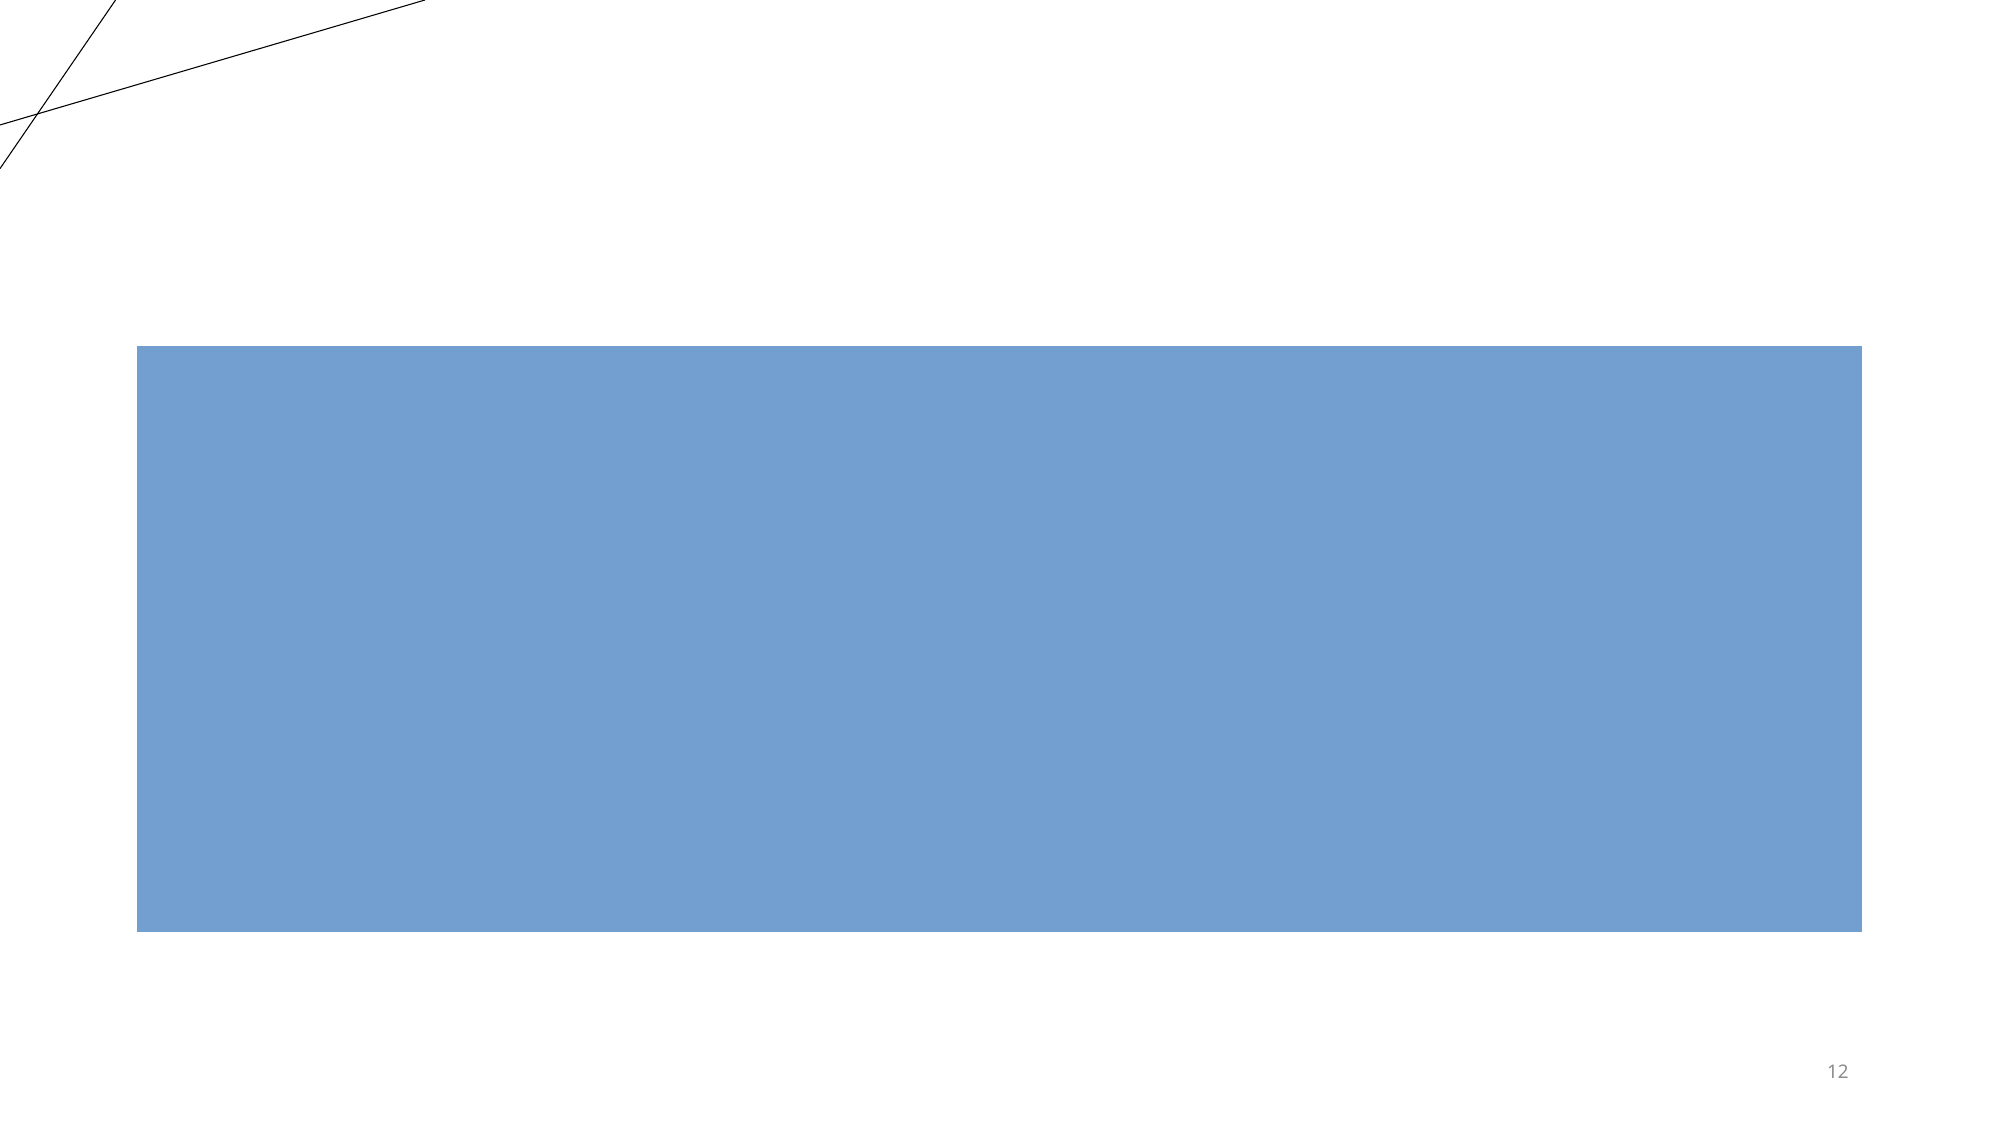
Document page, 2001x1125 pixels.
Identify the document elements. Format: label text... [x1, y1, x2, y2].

slide_number 12 [1701, 1042, 1864, 1103]
